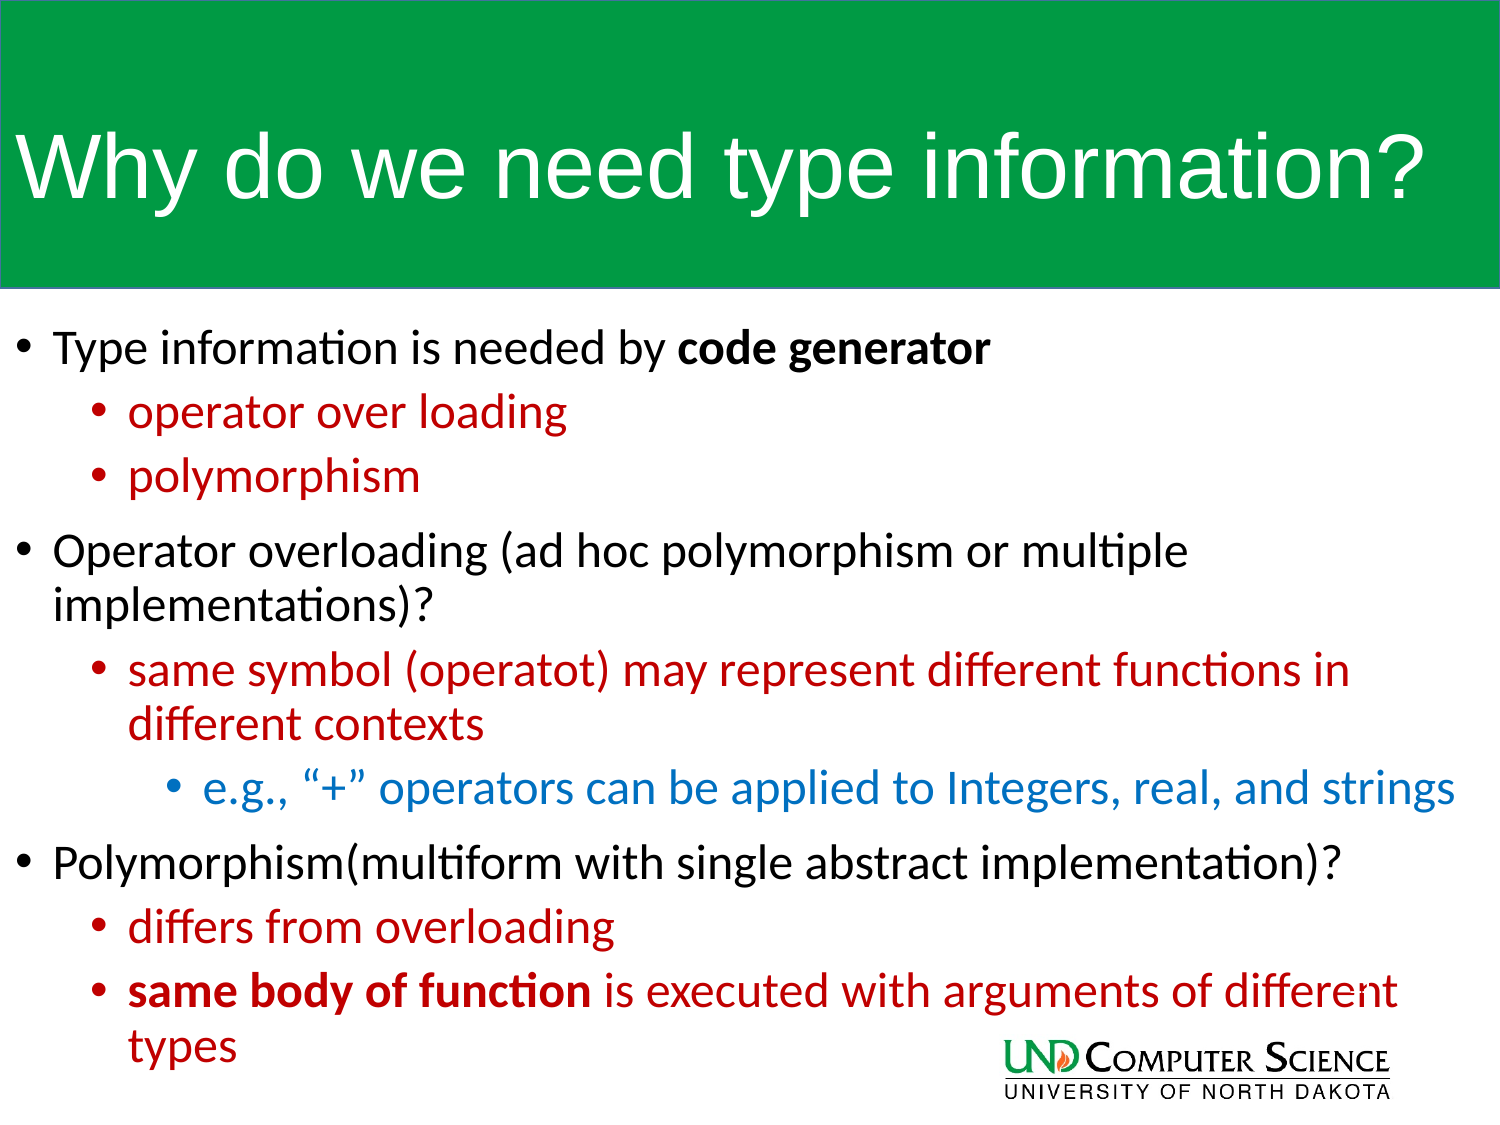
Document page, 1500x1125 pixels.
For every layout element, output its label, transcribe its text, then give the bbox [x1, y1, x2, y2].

picture [999, 1062, 1397, 1104]
slide_number 11 [1333, 940, 1434, 1026]
title Why do we need type information? [0, 59, 1500, 278]
list Type information is needed by code generator operator over loading polymorphism Operator overloading (ad hoc polymorphism or multiple implementations)? same symbol (operatot) may represent different functions in different contexts e.g., “+” operators can be applied to Integers, real, and strings Polymorphism(multiform with single abstract implementation)? differs from overloading same body of function is executed with arguments of different types [0, 313, 1500, 1062]
